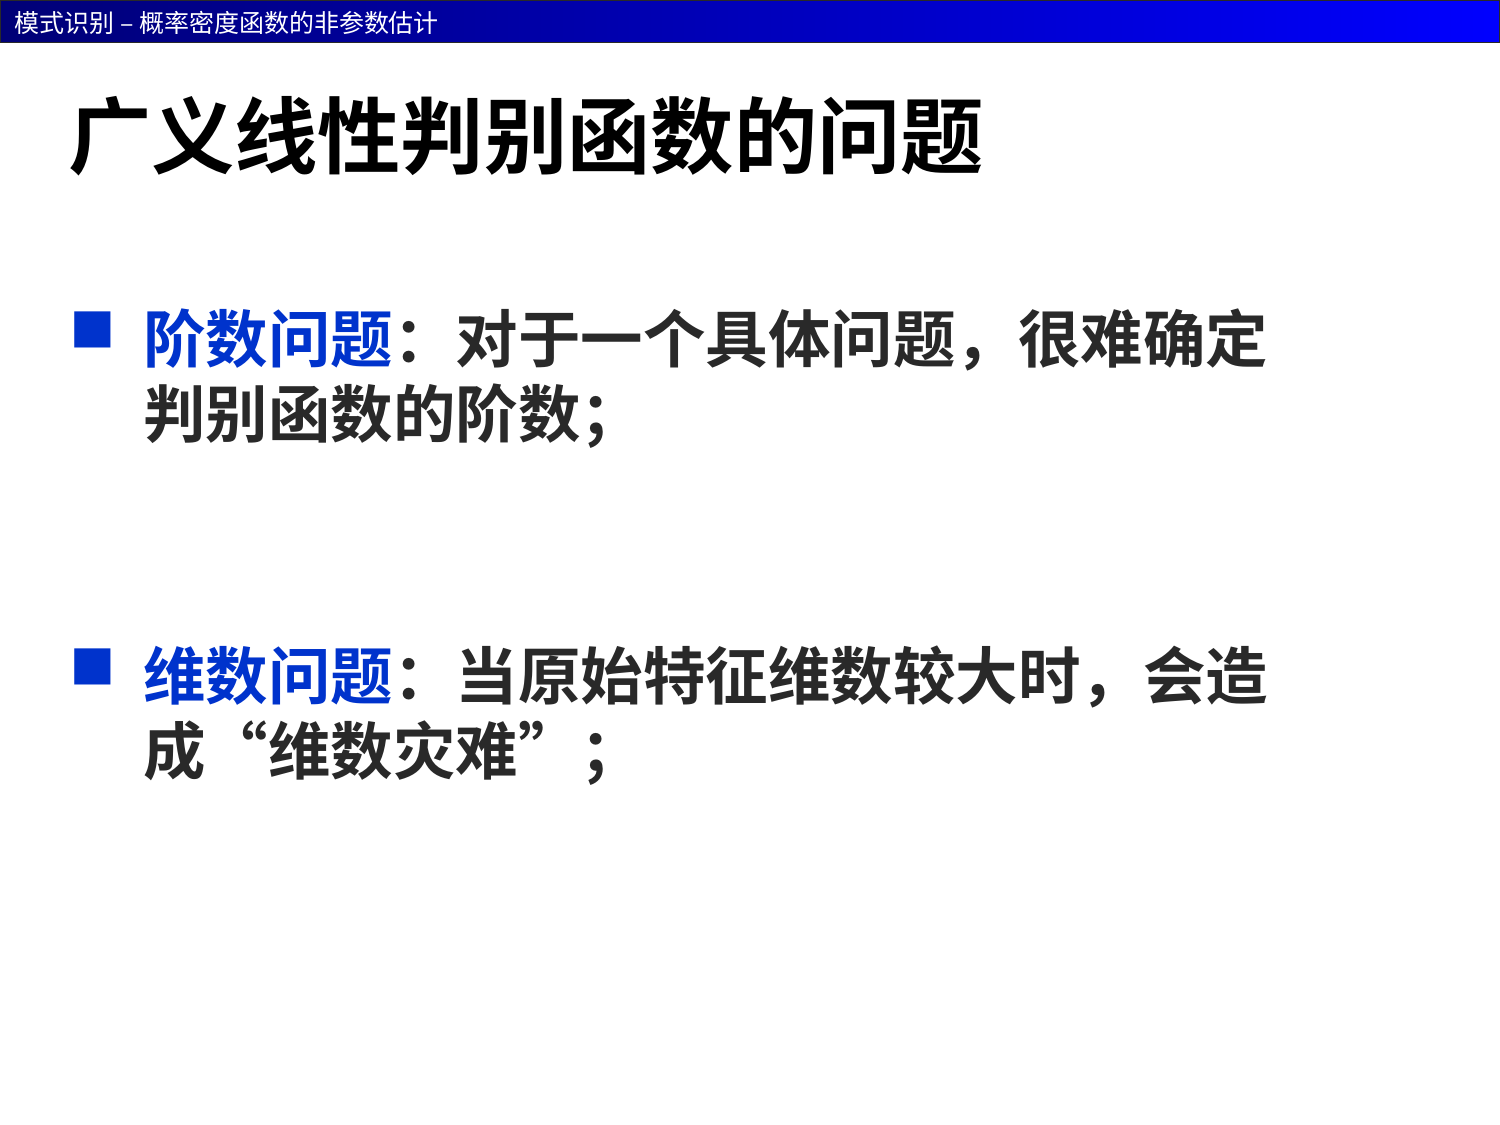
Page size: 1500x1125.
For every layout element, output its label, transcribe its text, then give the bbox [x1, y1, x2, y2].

title 广义线性判别函数的问题 [53, 42, 1447, 192]
list 阶数问题：对于一个具体问题，很难确定判别函数的阶数； 维数问题：当原始特征维数较大时，会造成“维数灾难”； [54, 292, 1325, 964]
